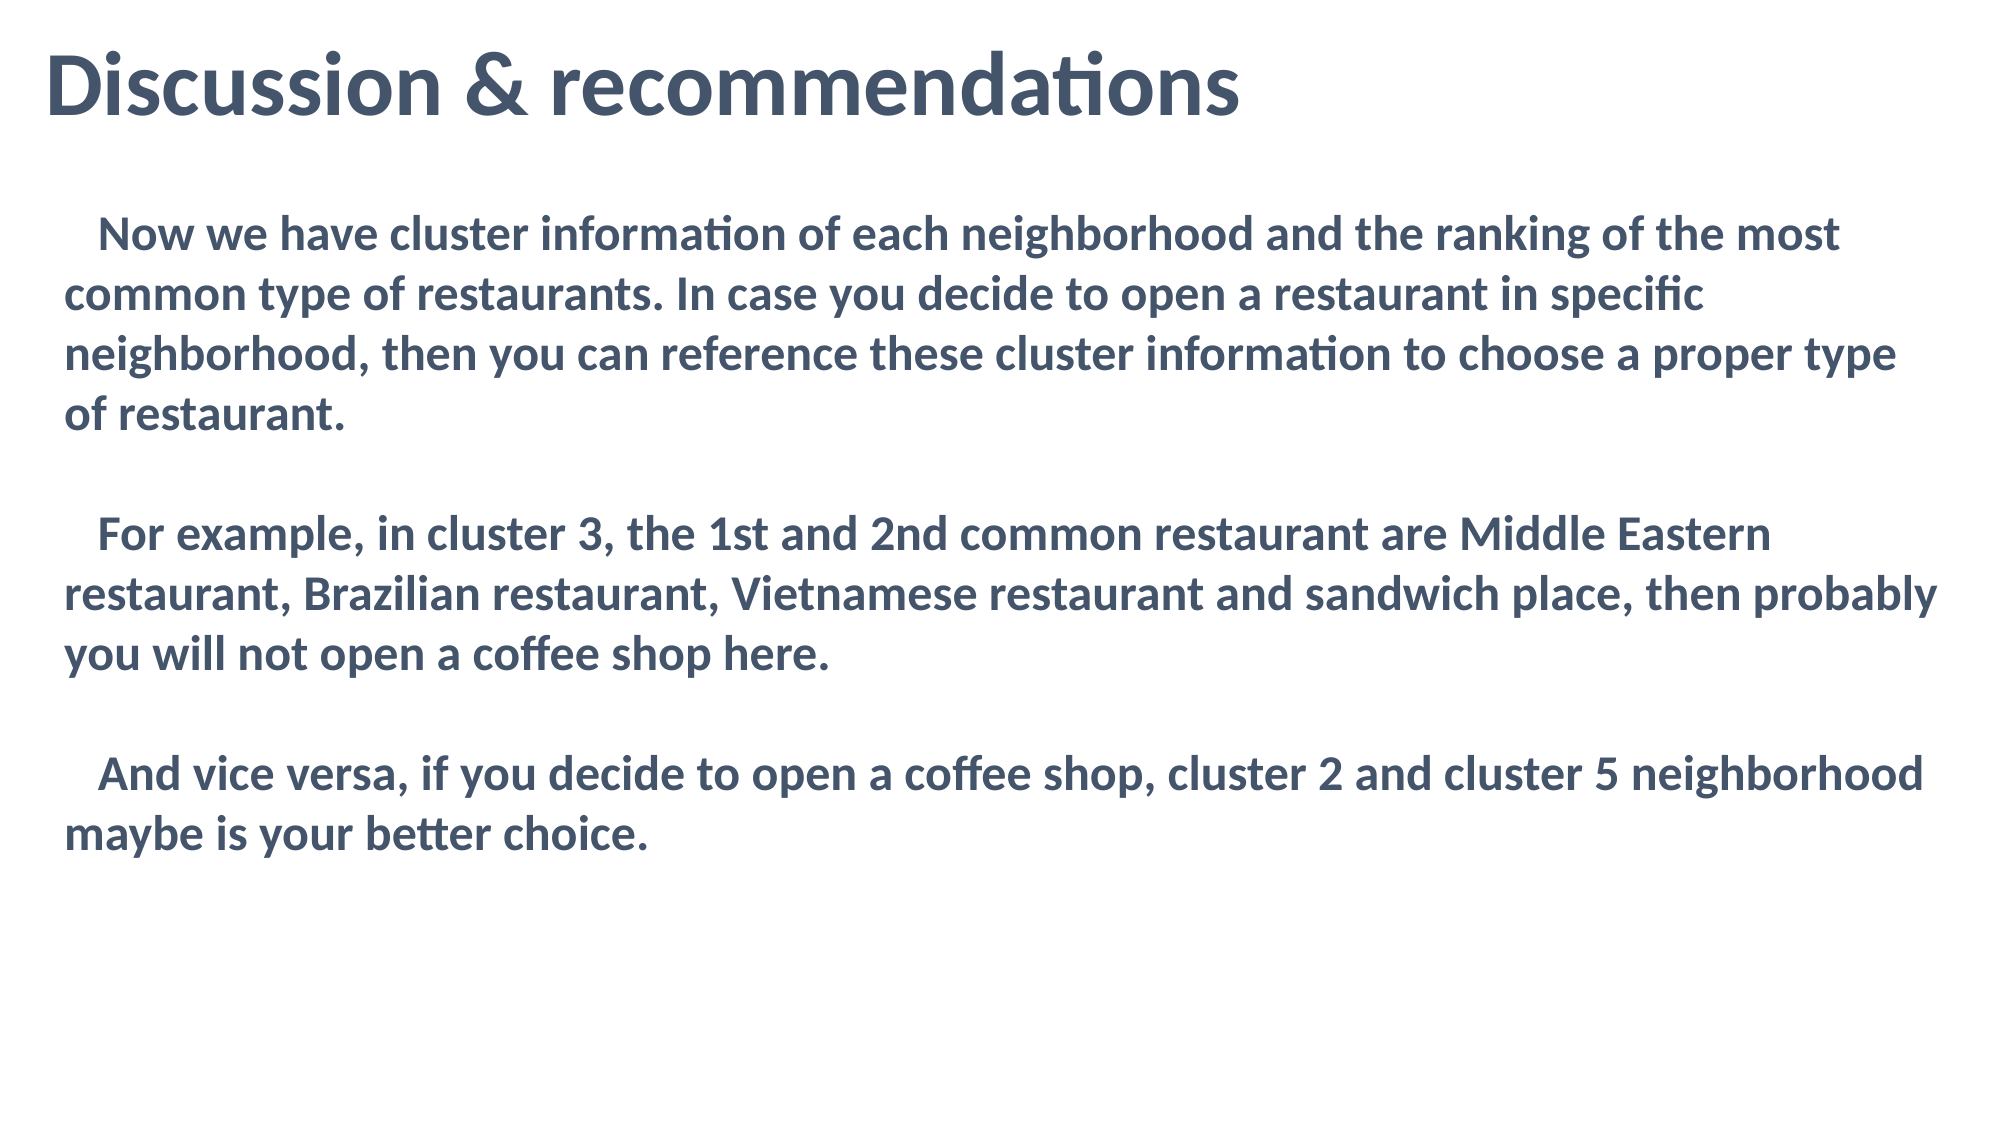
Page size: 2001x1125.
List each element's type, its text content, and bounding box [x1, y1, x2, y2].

text_box Discussion & recommendations [30, 16, 1413, 142]
text_box Now we have cluster information of each neighborhood and the ranking of the most common type of restaurants. In case you decide to open a restaurant in specific neighborhood, then you can reference these cluster information to choose a proper type of restaurant. For example, in cluster 3, the 1st and 2nd common restaurant are Middle Eastern restaurant, Brazilian restaurant, Vietnamese restaurant and sandwich place, then probably you will not open a coffee shop here. And vice versa, if you decide to open a coffee shop, cluster 2 and cluster 5 neighborhood maybe is your better choice. [49, 193, 1966, 869]
